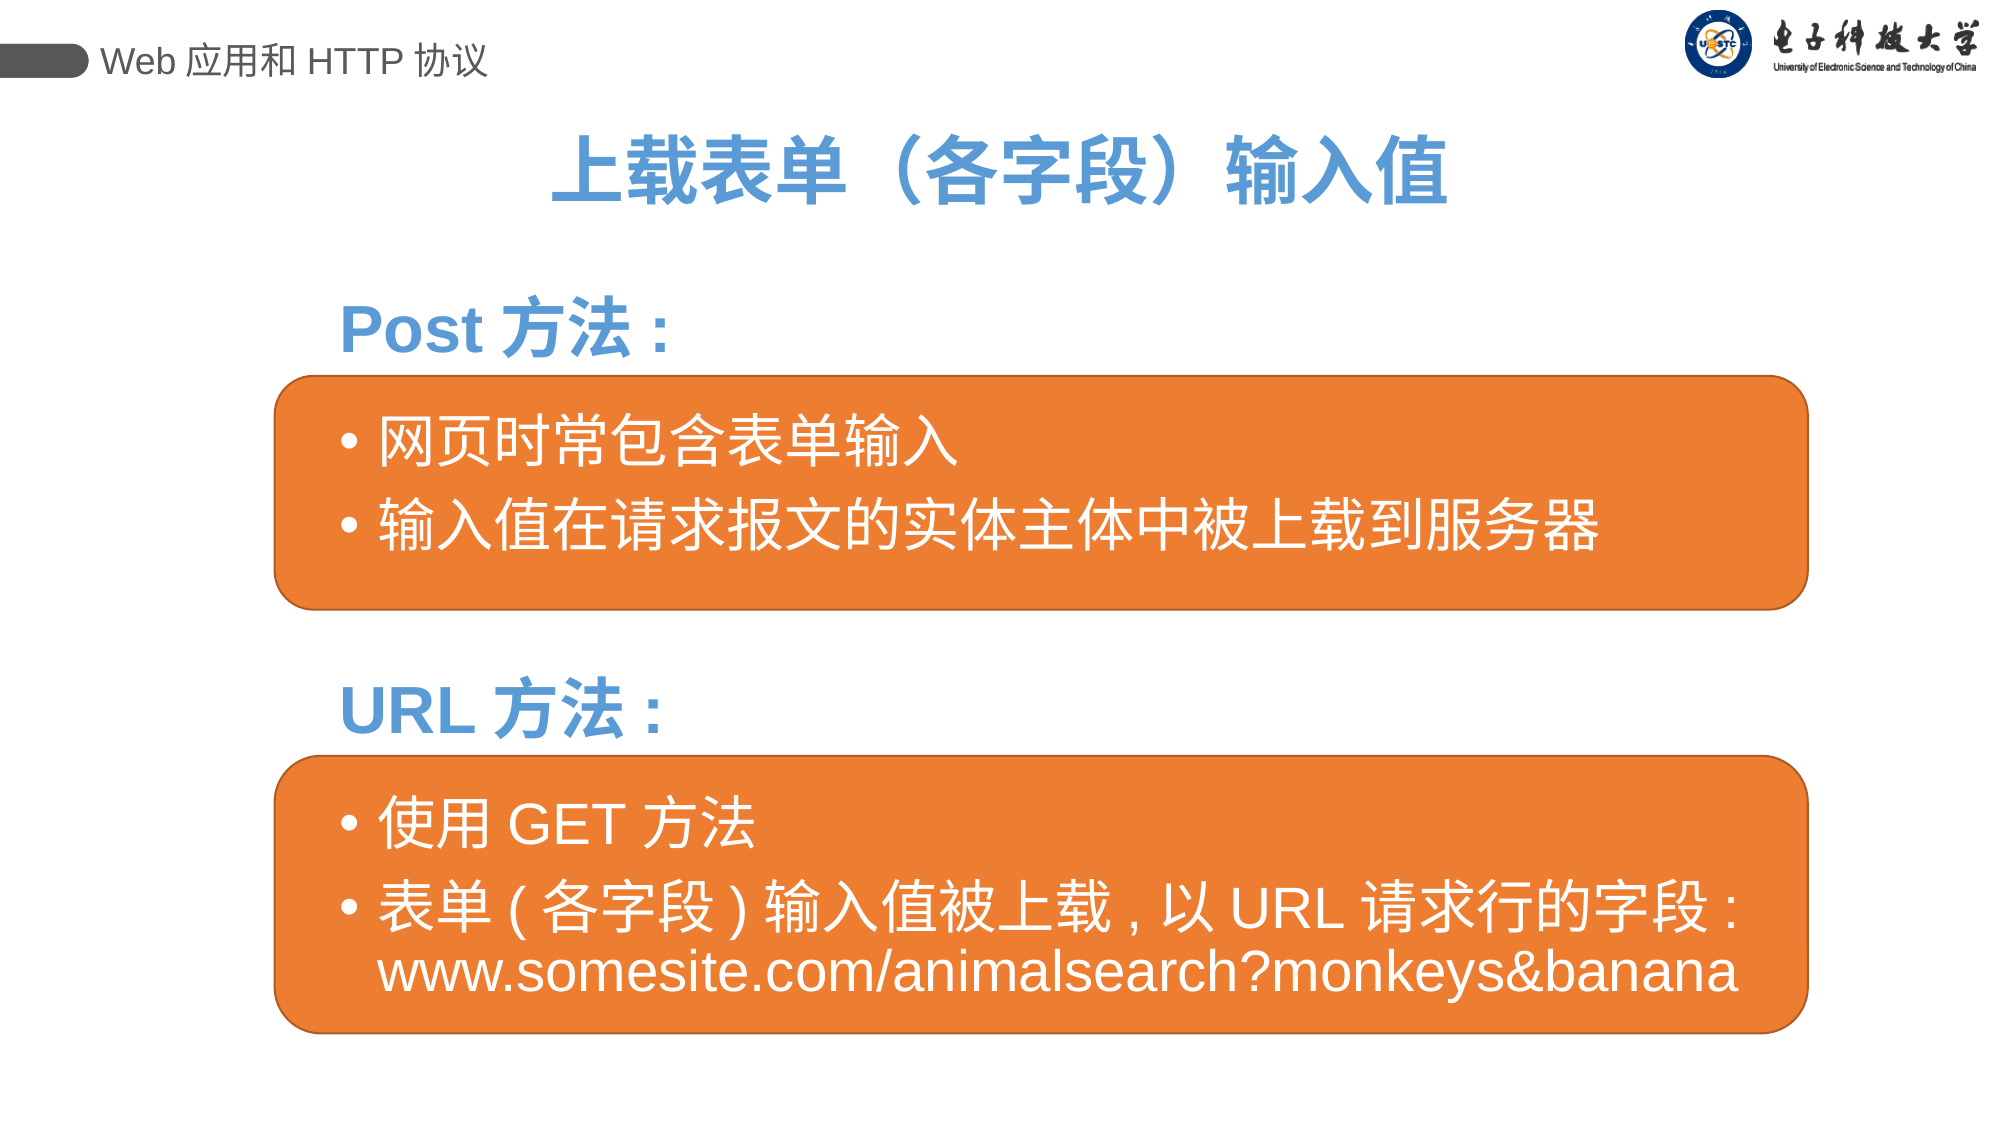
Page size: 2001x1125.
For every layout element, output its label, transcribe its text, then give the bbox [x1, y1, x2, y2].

picture [1685, 10, 1979, 78]
text_box [273, 754, 324, 1035]
text_box Post方法: 网页时常包含表单输入 输入值在请求报文的实体主体中被上载到服务器 [324, 287, 1684, 548]
text_box 上载表单（各字段）输入值 [535, 116, 1465, 222]
text_box URL方法: 使用GET方法 表单(各字段)输入值被上载,以URL请求行的字段: www.somesite.com/animalsearch?monkeys&banana [324, 668, 1808, 1083]
text_box Web应用和HTTP协议 [100, 28, 495, 91]
text_box [300, 75, 1576, 263]
text_box [273, 374, 1809, 611]
